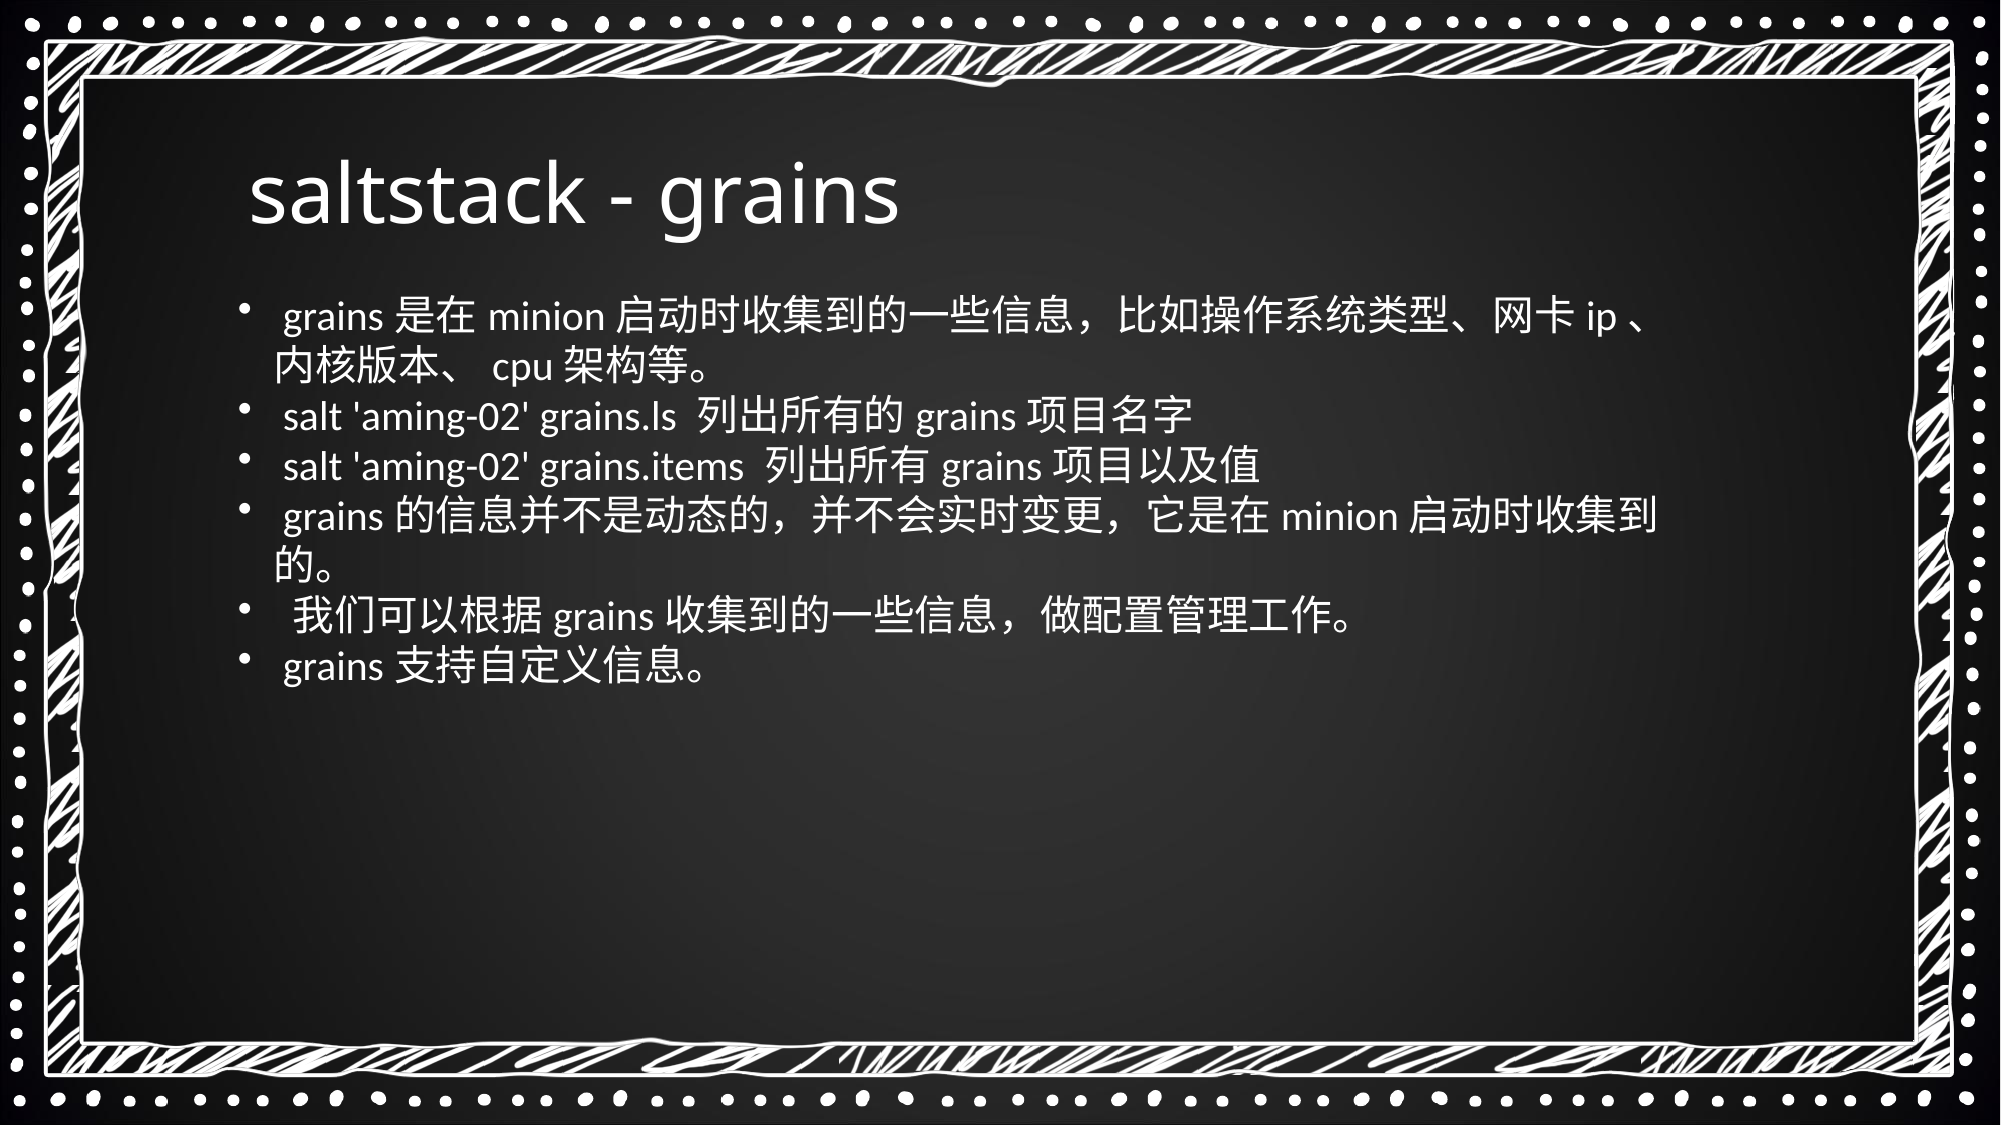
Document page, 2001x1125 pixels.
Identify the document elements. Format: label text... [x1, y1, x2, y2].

text_box saltstack - grains [240, 133, 1530, 248]
text_box grains是在minion启动时收集到的一些信息，比如操作系统类型、网卡ip、内核版本、cpu架构等。 salt 'aming-02' grains.ls 列出所有的grains项目名字 salt 'aming-02' grains.items 列出所有grains项目以及值 grains的信息并不是动态的，并不会实时变更，它是在minion启动时收集到的。 我们可以根据grains收集到的一些信息，做配置管理工作。 grains支持自定义信息。 [230, 281, 1699, 697]
picture [0, 0, 2001, 1125]
